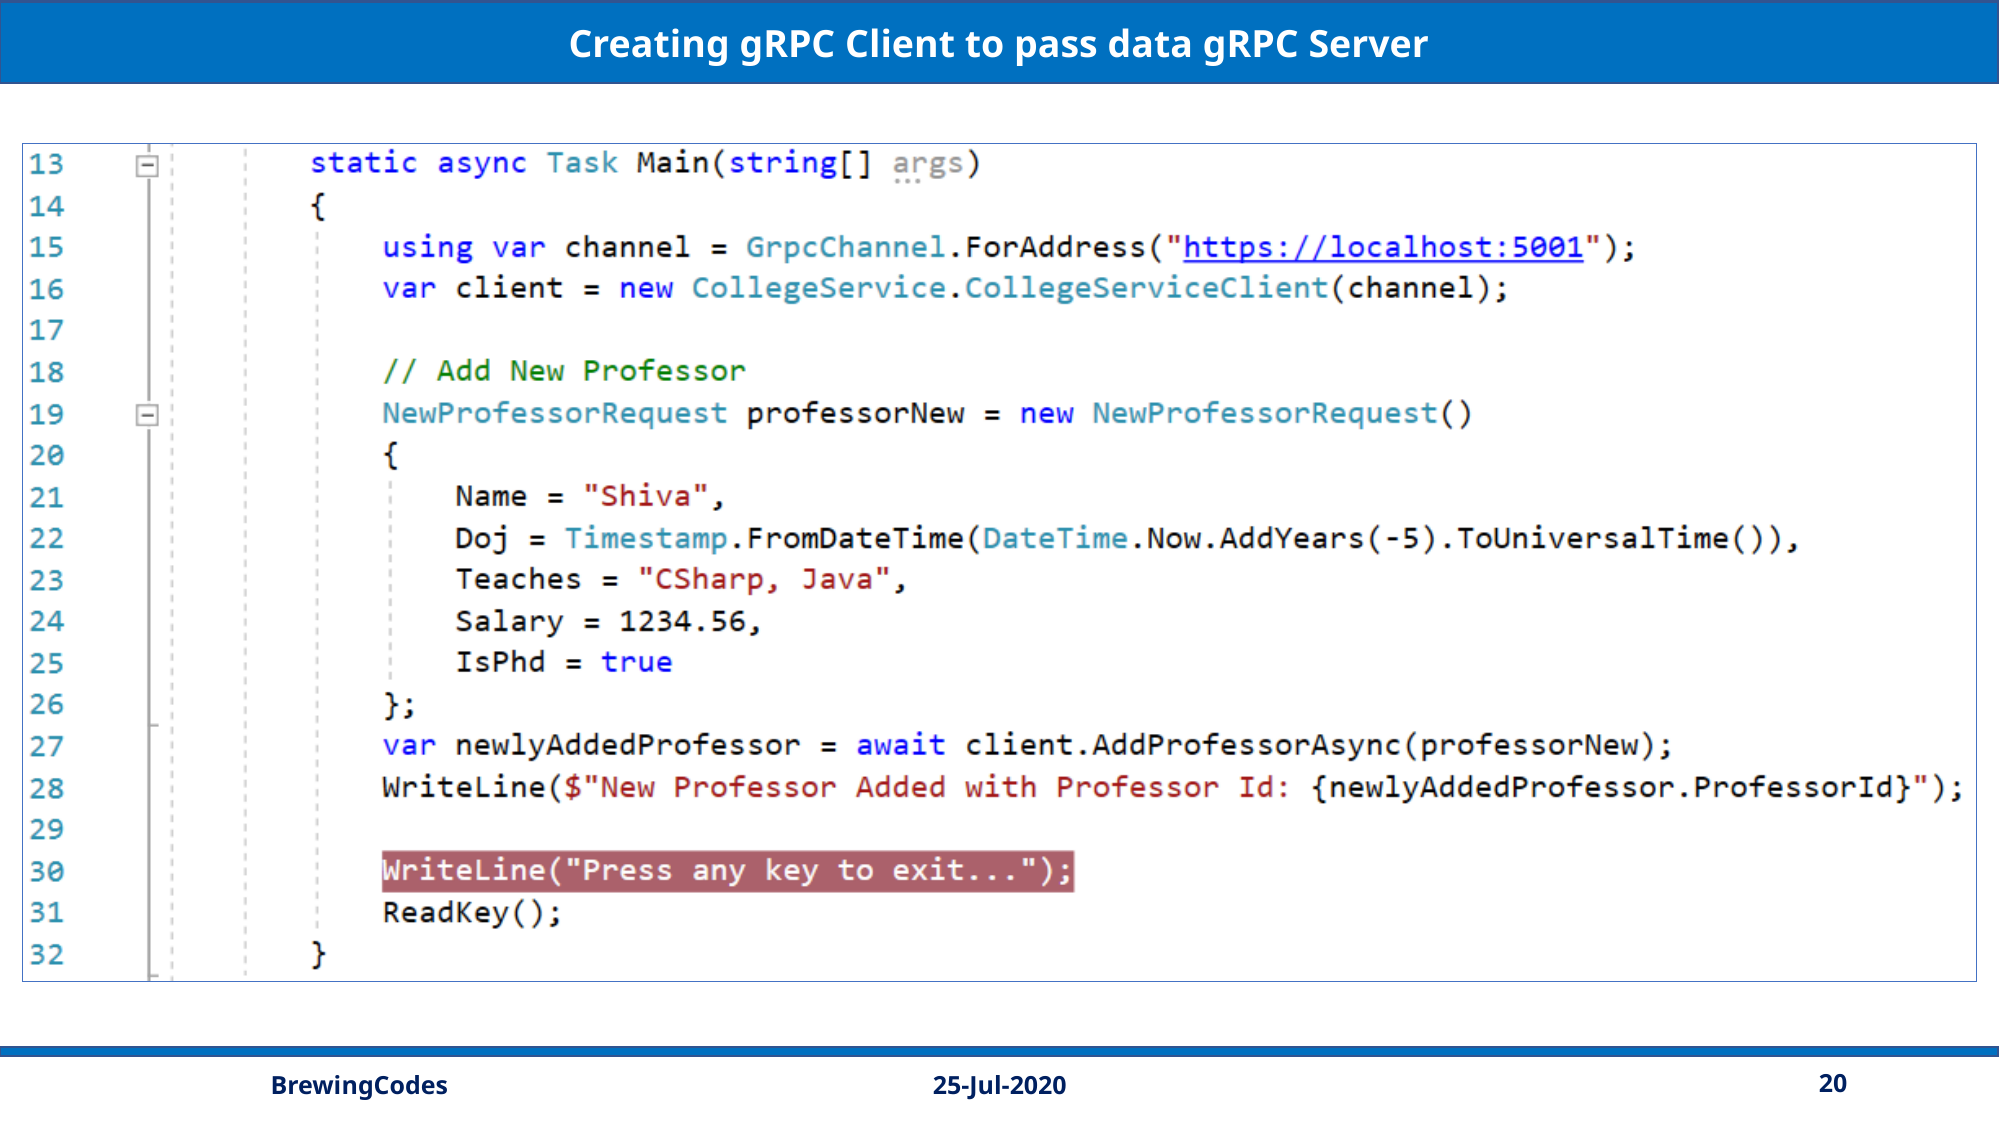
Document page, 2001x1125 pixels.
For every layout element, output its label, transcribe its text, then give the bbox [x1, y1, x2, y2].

slide_number 20 [1412, 1054, 1863, 1115]
text_box Creating gRPC Client to pass data gRPC Server [0, 0, 1999, 84]
text_box [0, 1046, 1999, 1057]
picture [22, 143, 1977, 982]
text_box BrewingCodes [21, 1054, 697, 1115]
footer 25-Jul-2020 [697, 1054, 1338, 1115]
